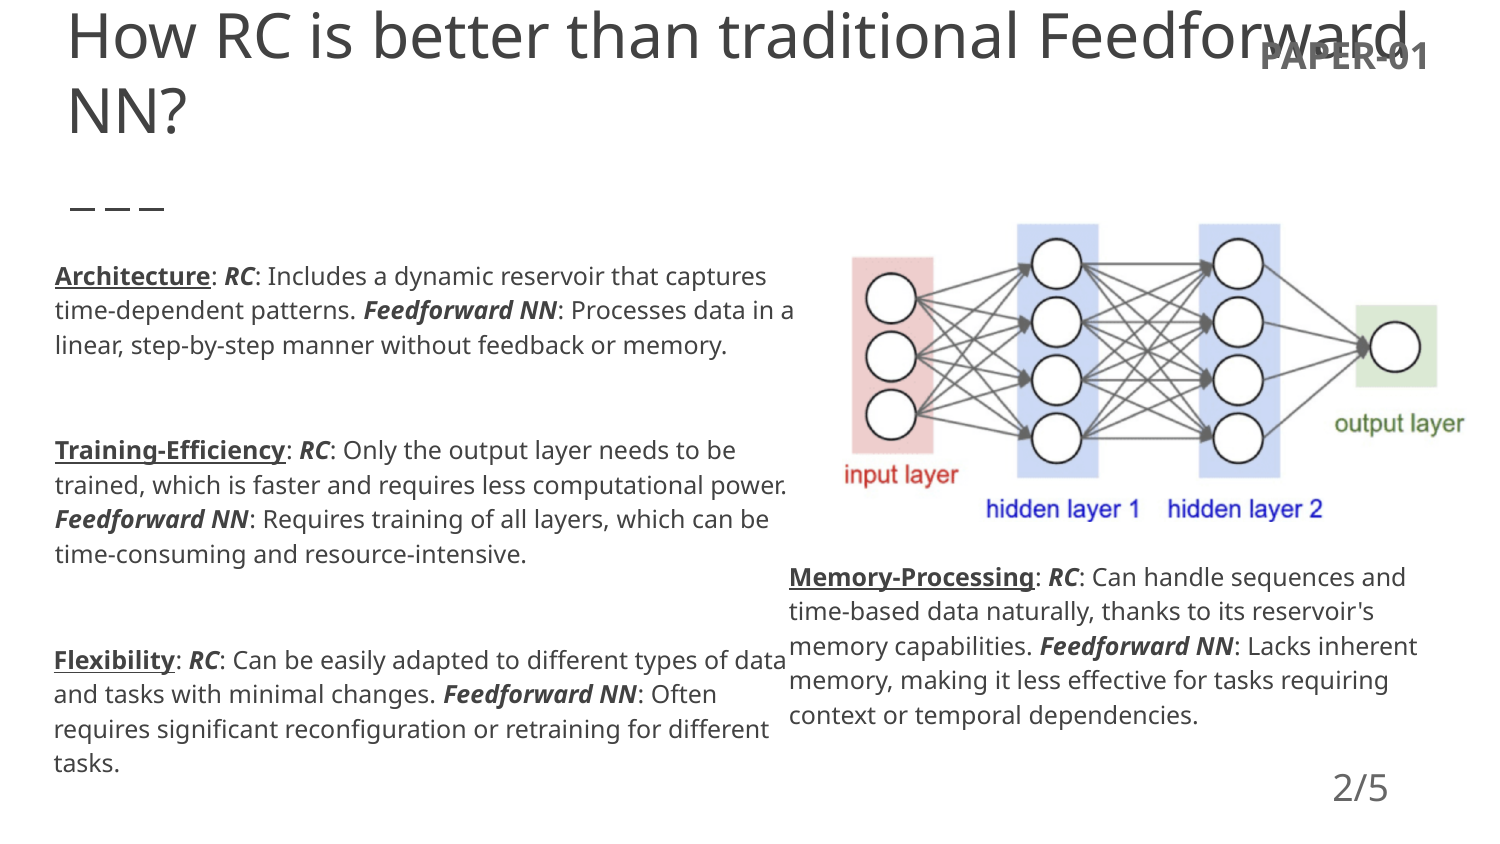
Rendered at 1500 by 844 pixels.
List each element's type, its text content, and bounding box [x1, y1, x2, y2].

title How RC is better than traditional Feedforward NN? [51, 40, 1449, 161]
list Architecture: RC: Includes a dynamic reservoir that captures time-dependent patterns. Feedforward NN: Processes data in a linear, step-by-step manner without feedback or memory. [40, 240, 811, 406]
list Training-Efficiency: RC: Only the output layer needs to be trained, which is faster and requires less computational power. Feedforward NN: Requires training of all layers, which can be time-consuming and resource-intensive. [40, 415, 811, 603]
text_box PAPER-01 [1244, 16, 1467, 62]
list Flexibility: RC: Can be easily adapted to different types of data and tasks with minimal changes. Feedforward NN: Often requires significant reconfiguration or retraining for different tasks. [38, 625, 809, 812]
list Memory-Processing: RC: Can handle sequences and time-based data naturally, thanks to its reservoir's memory capabilities. Feedforward NN: Lacks inherent memory, making it less effective for tasks requiring context or temporal dependencies. [773, 541, 1467, 758]
picture [842, 221, 1467, 522]
text_box 2/5 [1317, 758, 1467, 812]
